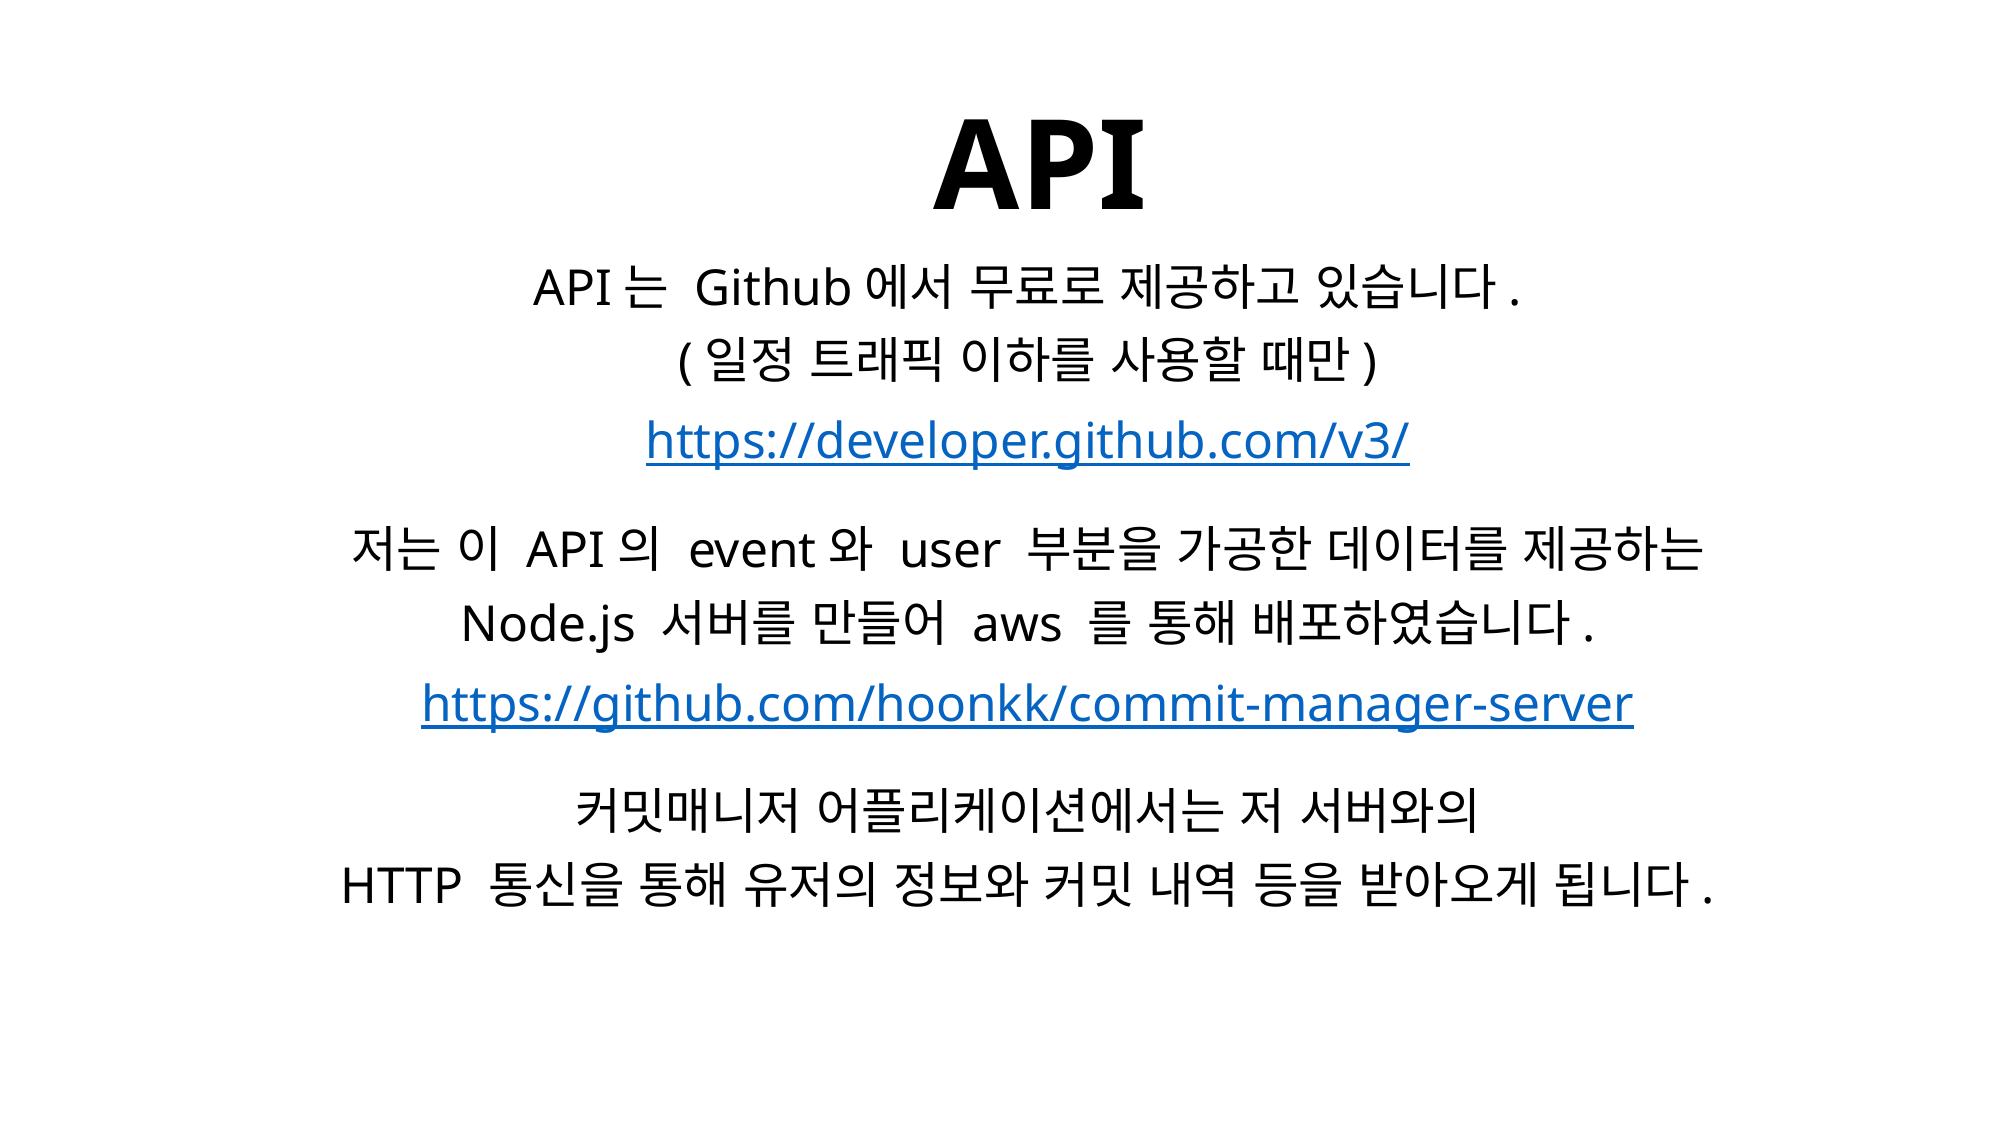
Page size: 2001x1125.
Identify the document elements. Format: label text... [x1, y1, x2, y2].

title API [202, 63, 1879, 244]
text_box API는 Github에서 무료로 제공하고 있습니다. (일정 트래픽 이하를 사용할 때만) https://developer.github.com/v3/ 저는 이 API의 event와 user 부분을 가공한 데이터를 제공하는 Node.js 서버를 만들어 aws 를 통해 배포하였습니다. https://github.com/hoonkk/commit-manager-server 커밋매니저 어플리케이션에서는 저 서버와의 HTTP 통신을 통해 유저의 정보와 커밋 내역 등을 받아오게 됩니다. [277, 208, 1778, 1076]
